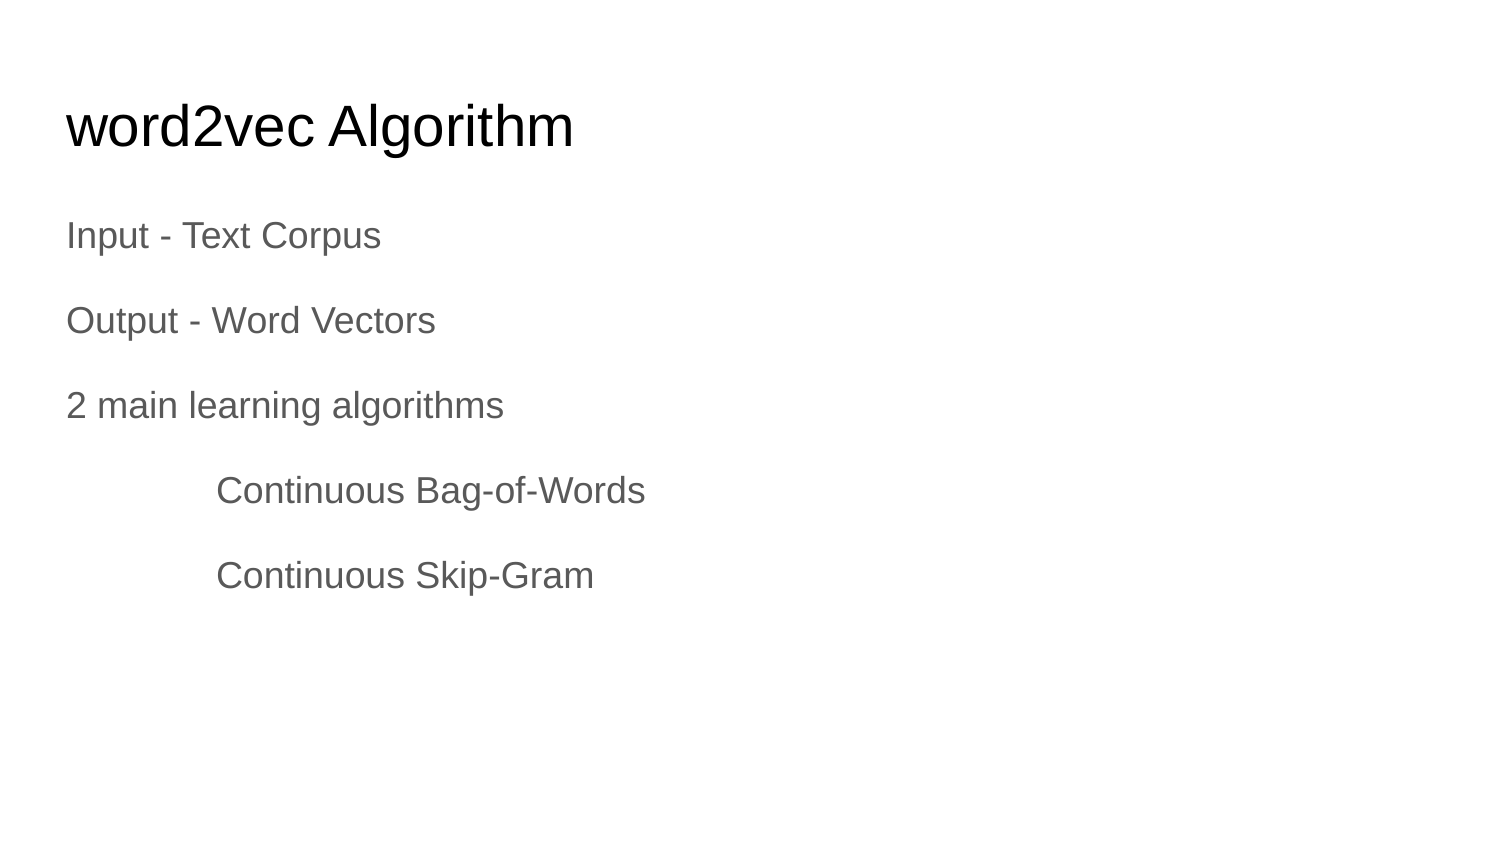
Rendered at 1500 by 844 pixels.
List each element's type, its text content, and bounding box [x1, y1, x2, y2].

title word2vec Algorithm [51, 72, 1449, 167]
list Input - Text Corpus Output - Word Vectors 2 main learning algorithms Continuous Bag-of-Words Continuous Skip-Gram [51, 189, 1449, 750]
